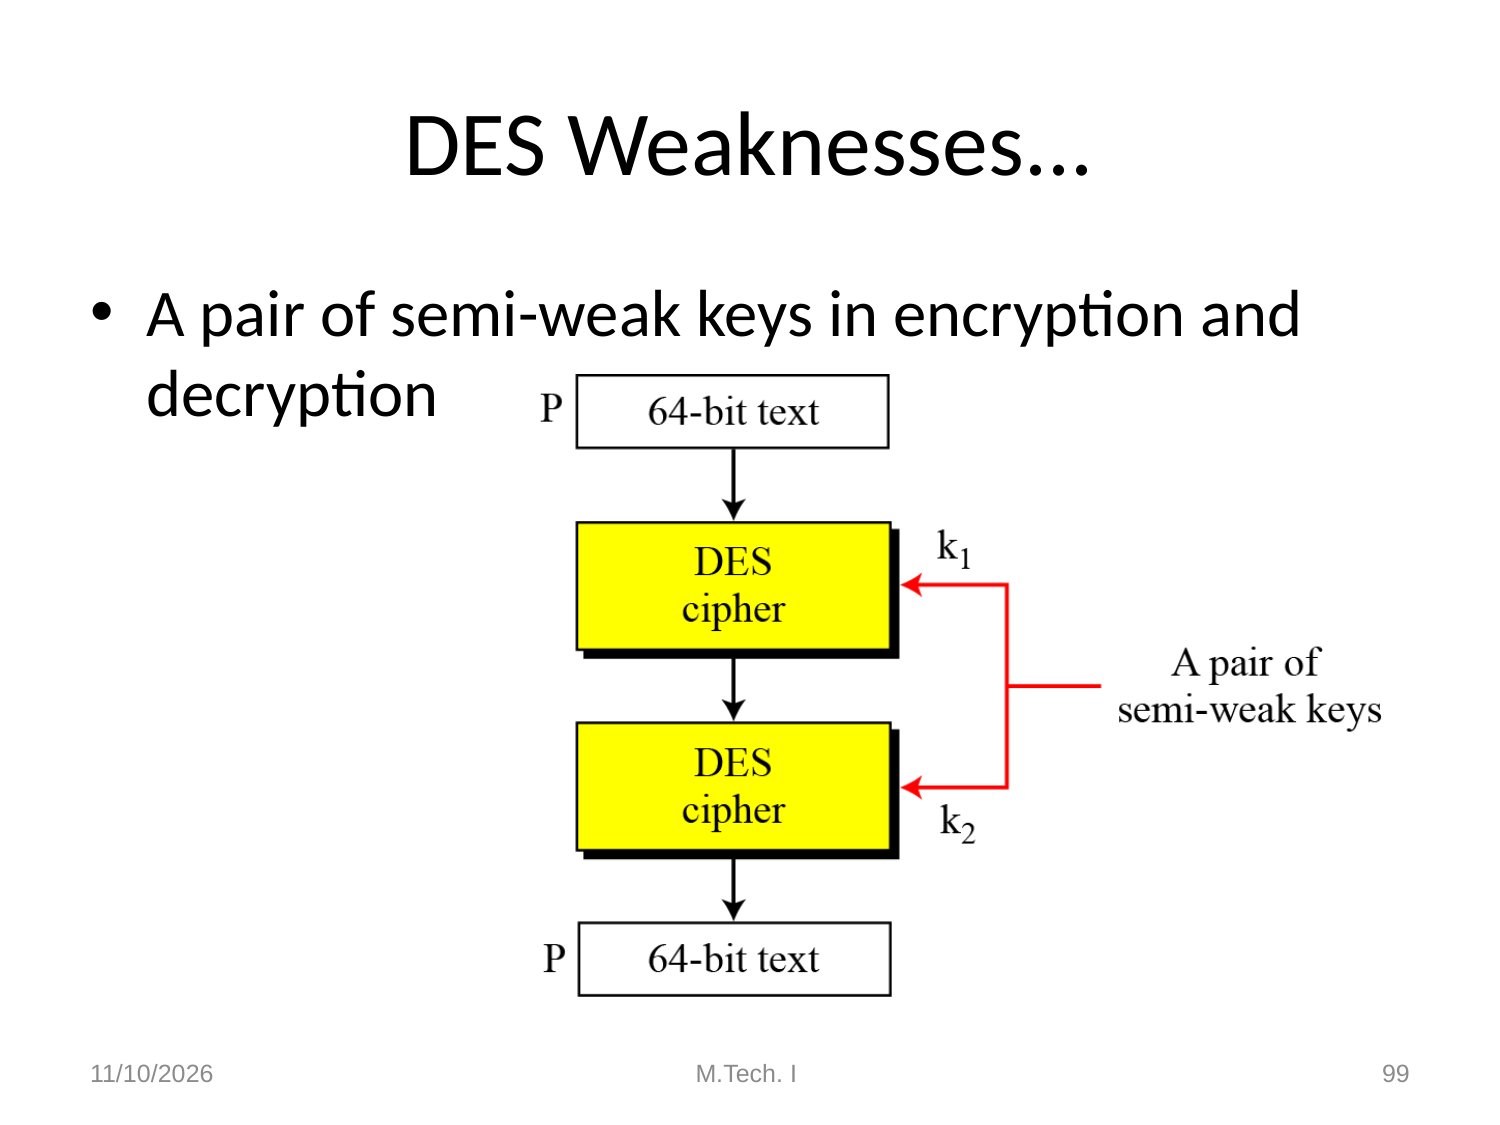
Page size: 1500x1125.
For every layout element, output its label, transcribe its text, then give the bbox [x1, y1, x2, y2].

list A pair of semi-weak keys in encryption and decryption [75, 262, 1425, 1005]
slide_number 99 [1074, 1042, 1425, 1103]
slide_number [75, 1042, 425, 1103]
picture [539, 374, 1383, 997]
footer M.Tech. I [512, 1042, 988, 1103]
title DES Weaknesses... [75, 45, 1425, 233]
